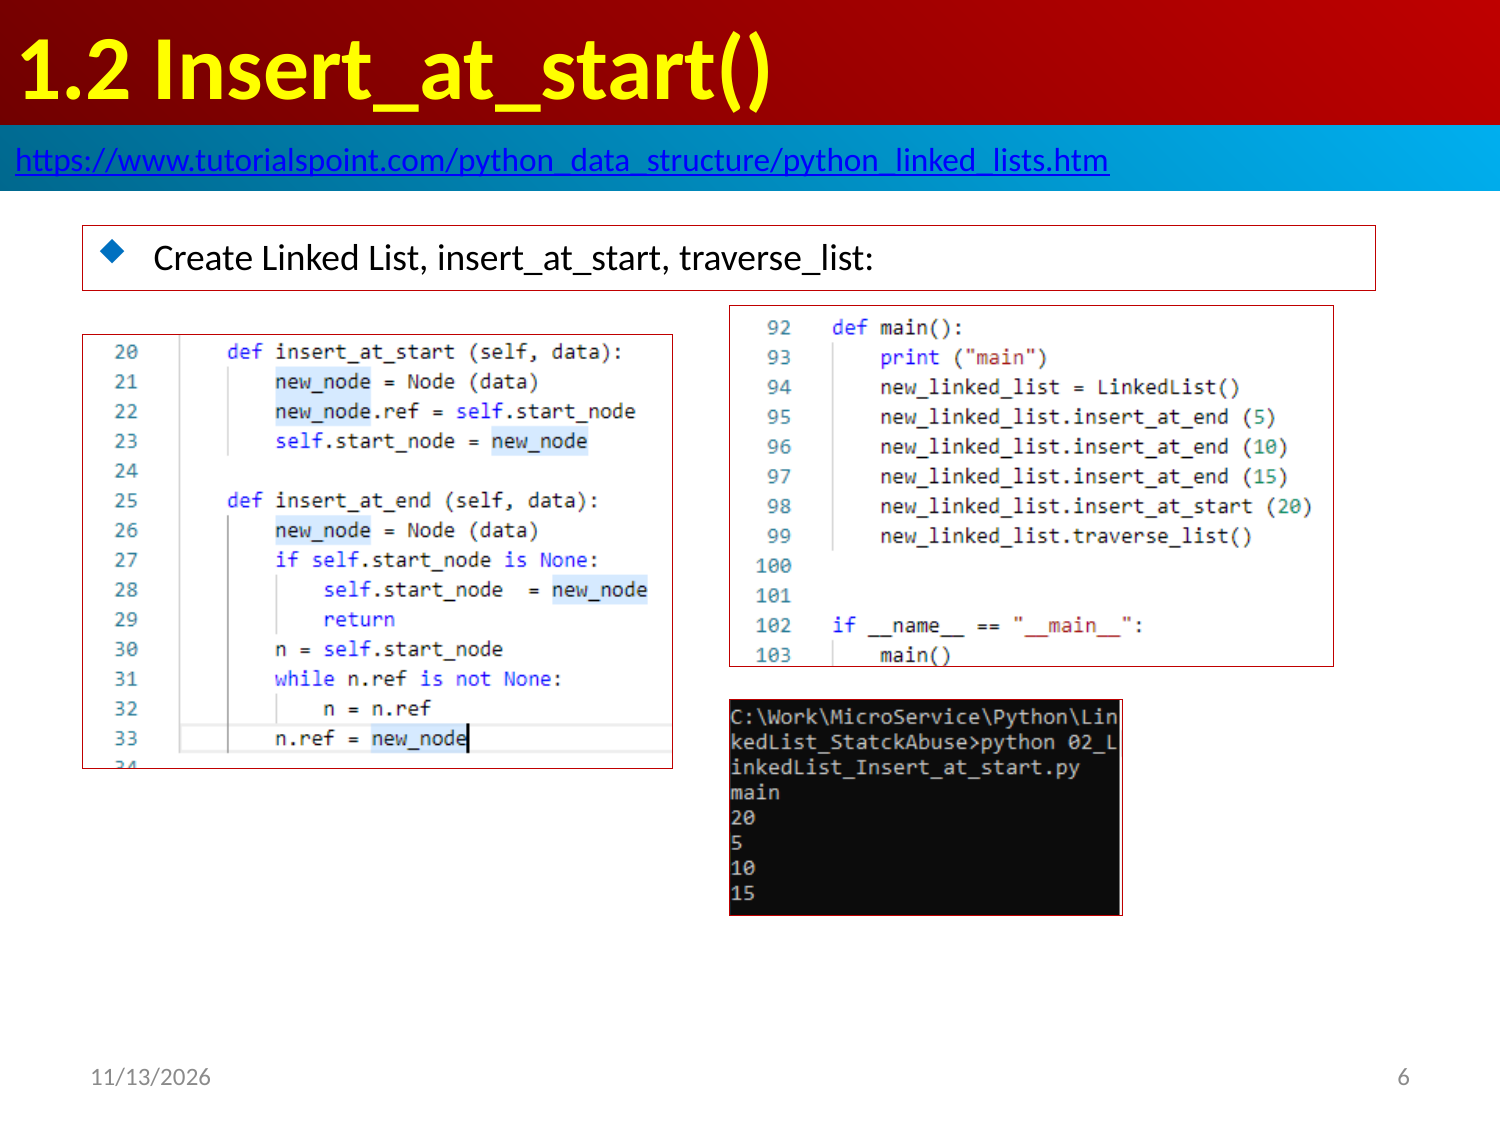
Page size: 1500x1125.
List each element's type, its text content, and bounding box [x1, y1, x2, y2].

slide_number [75, 1042, 425, 1109]
subtitle Create Linked List, insert_at_start, traverse_list: [82, 225, 1376, 291]
title 1.2 Insert_at_start() [0, 0, 1500, 125]
picture [728, 305, 1335, 667]
picture [728, 699, 1124, 916]
picture [81, 333, 674, 769]
slide_number 6 [1074, 1042, 1425, 1109]
text_box https://www.tutorialspoint.com/python_data_structure/python_linked_lists.htm [0, 125, 1500, 191]
